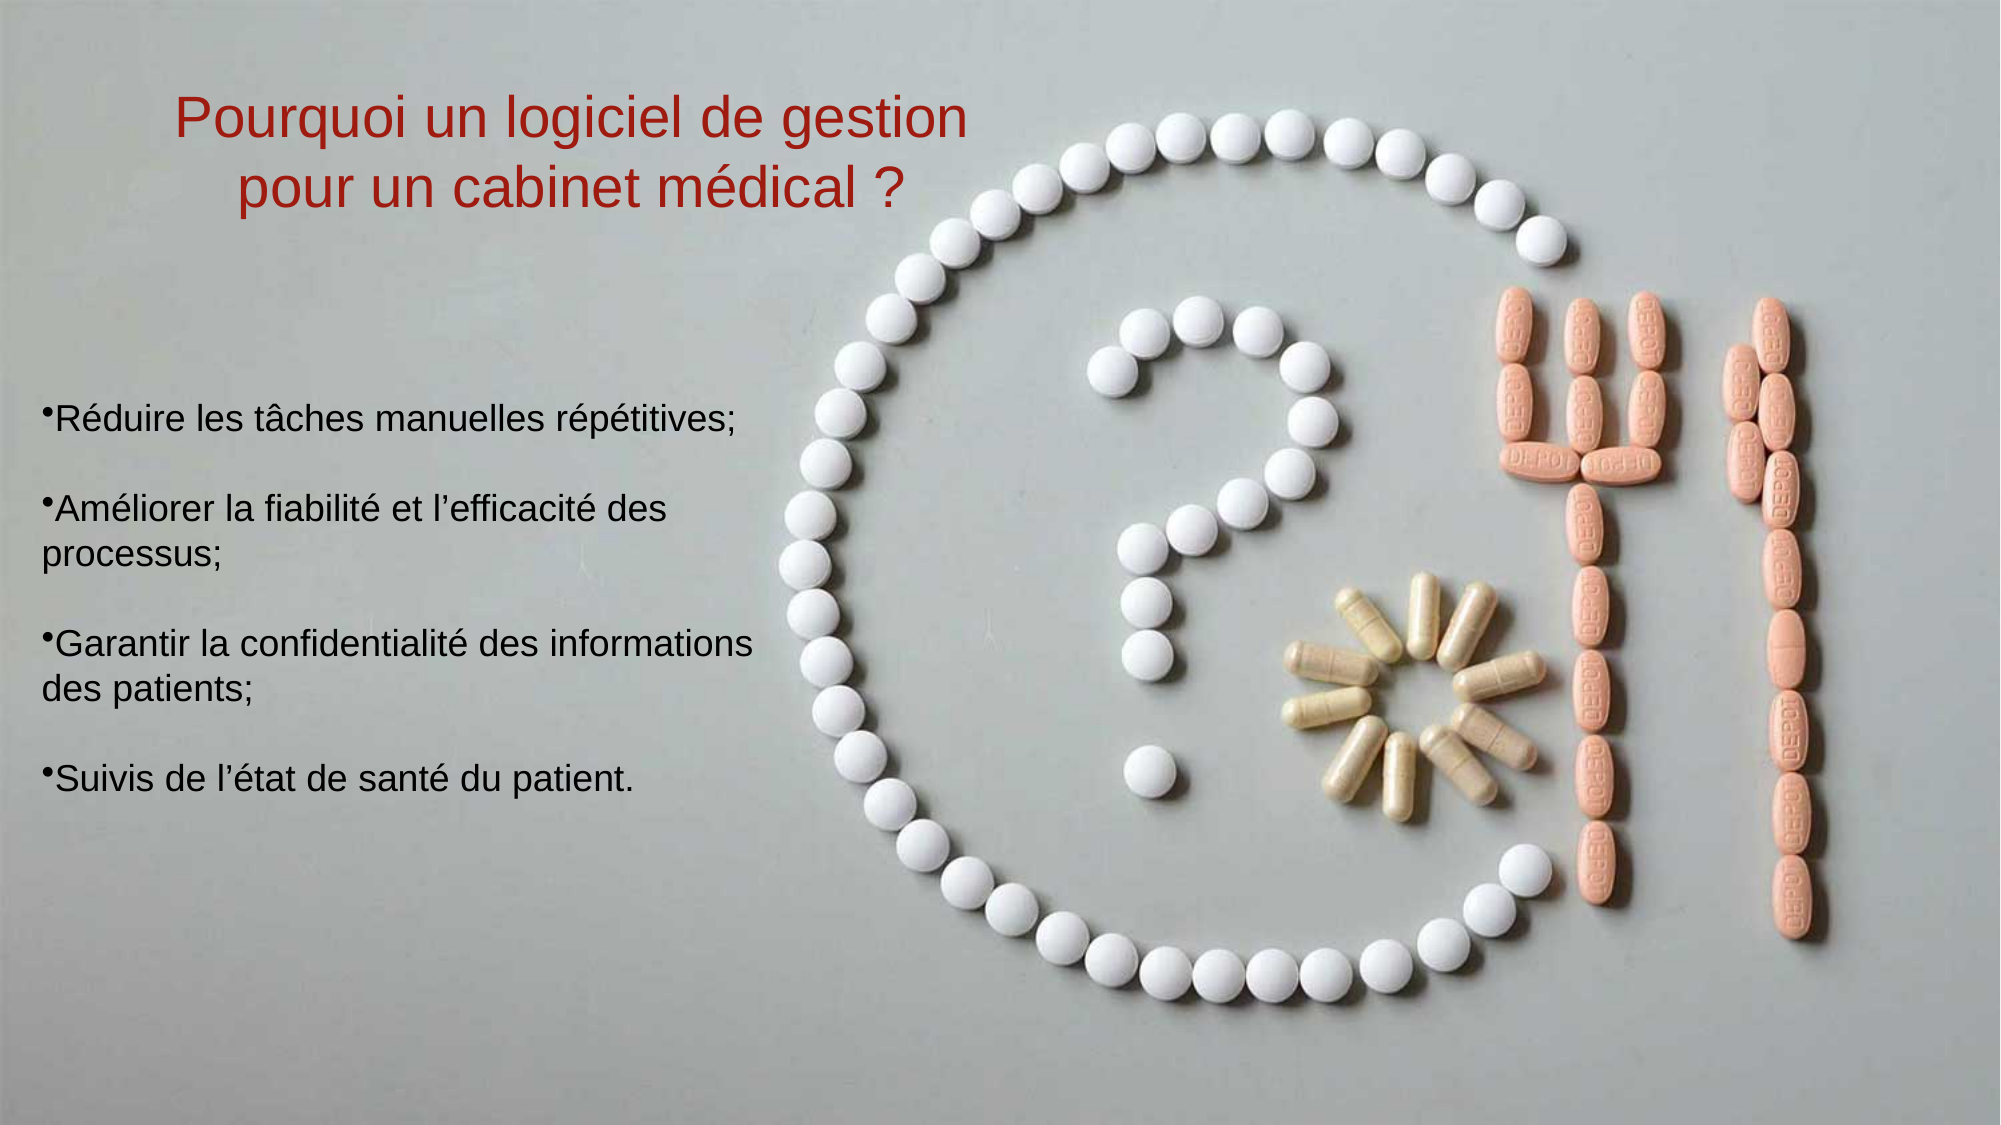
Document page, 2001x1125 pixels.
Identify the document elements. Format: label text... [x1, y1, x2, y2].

picture [0, 0, 2001, 1125]
text_box Réduire les tâches manuelles répétitives; Améliorer la fiabilité et l’efficacité des processus; Garantir la confidentialité des informations des patients; Suivis de l’état de santé du patient. [26, 386, 803, 852]
text_box Pourquoi un logiciel de gestion pour un cabinet médical ? [145, 71, 1000, 227]
